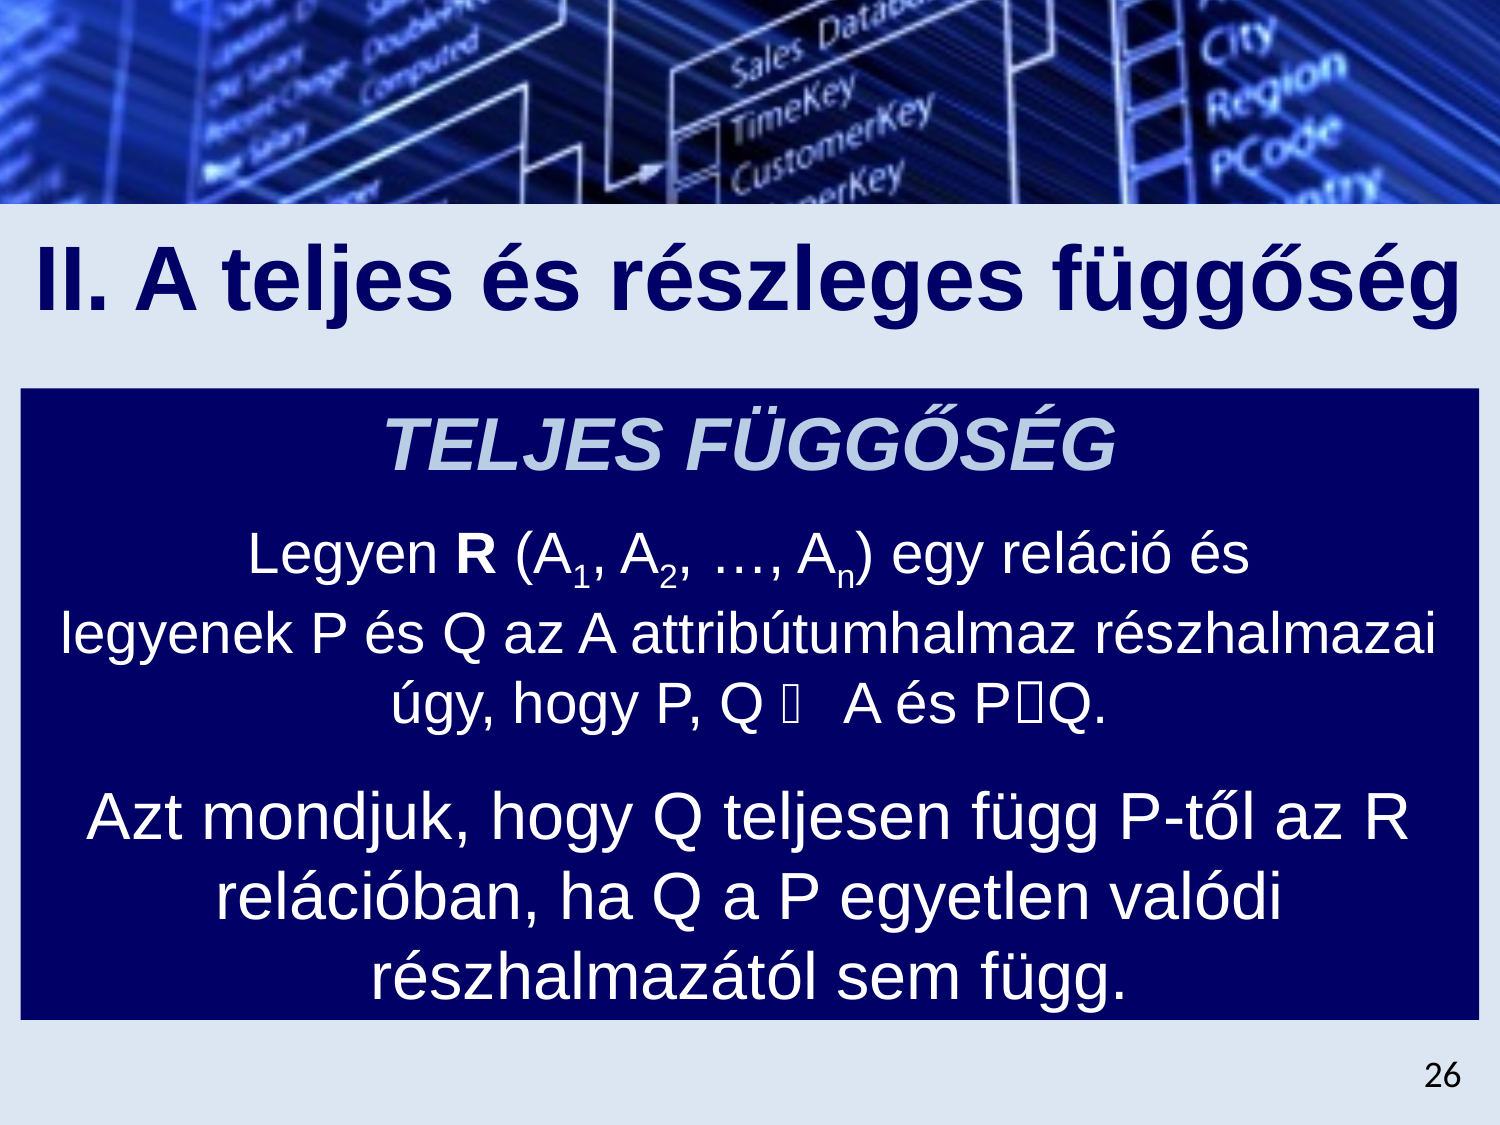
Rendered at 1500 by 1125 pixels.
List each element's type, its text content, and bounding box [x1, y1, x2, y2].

title II. A teljes és részleges függőség [0, 203, 1500, 346]
slide_number 26 [1074, 1042, 1477, 1103]
text_box TELJES FÜGGŐSÉG Legyen R (A1, A2, …, An) egy reláció és legyenek P és Q az A attribútumhalmaz részhalmazai úgy, hogy P, Q  A és PQ. Azt mondjuk, hogy Q teljesen függ P-től az R relációban, ha Q a P egyetlen valódi részhalmazától sem függ. [20, 388, 1480, 1020]
picture [0, 0, 1500, 203]
